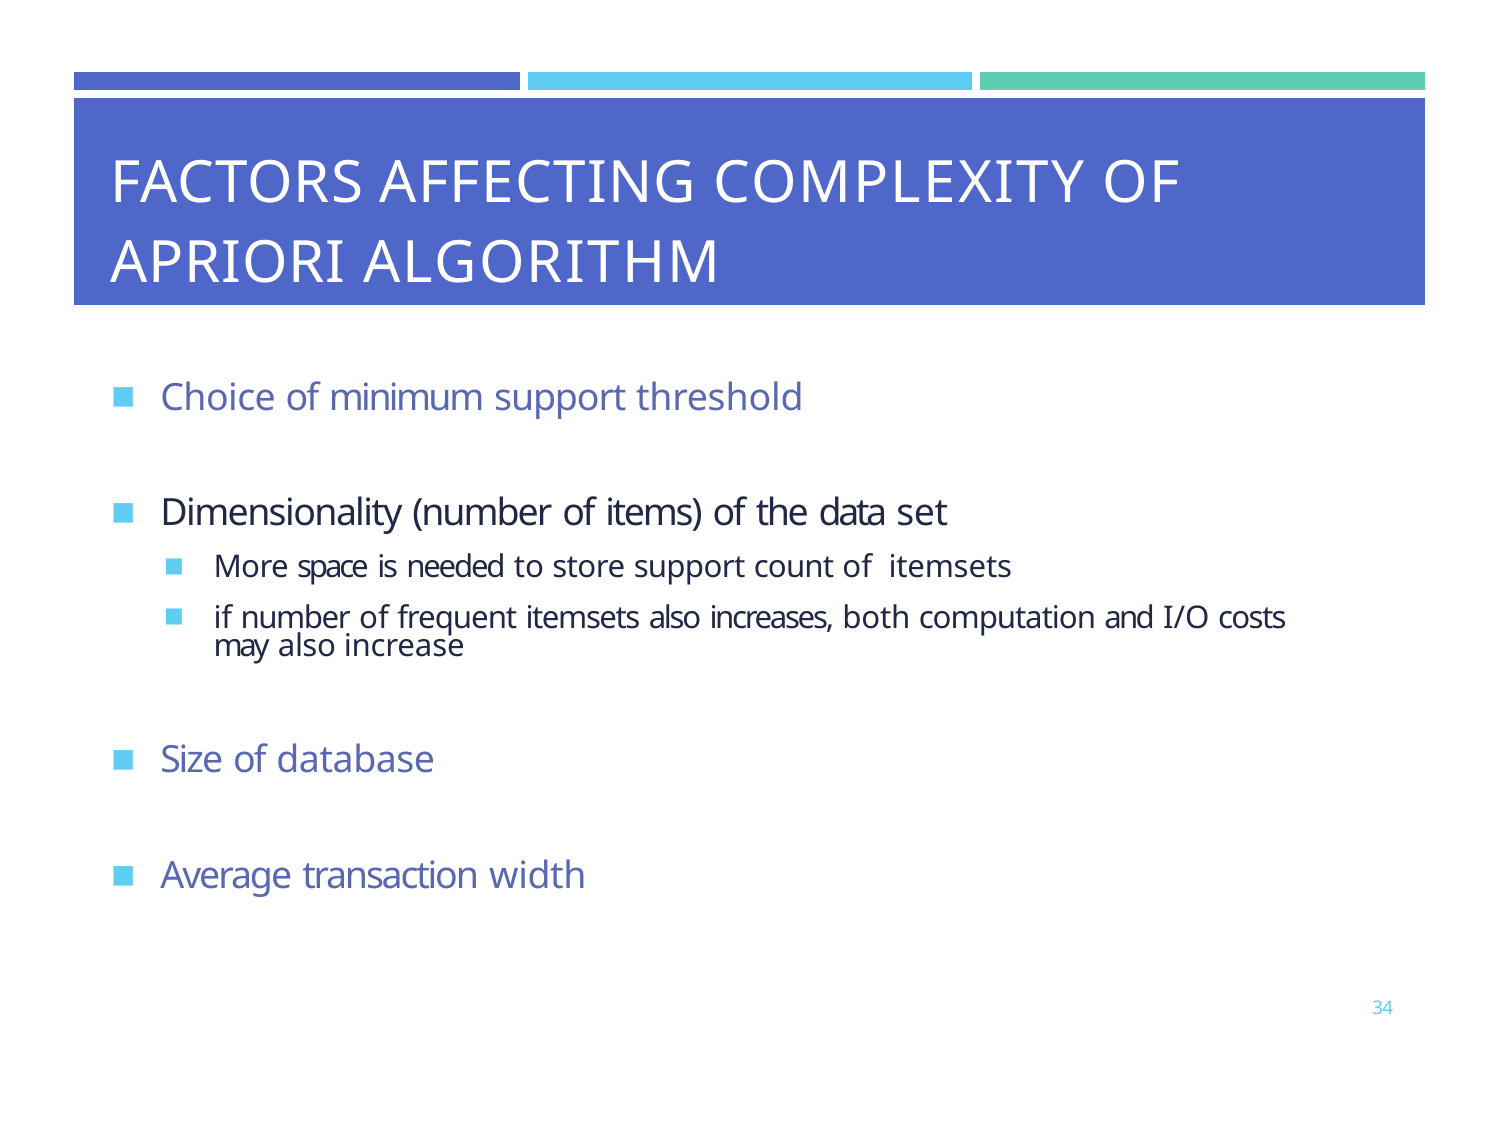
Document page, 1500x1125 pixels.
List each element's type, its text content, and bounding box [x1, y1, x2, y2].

text_box Choice of minimum support threshold Dimensionality (number of items) of the data set More space is needed to store support count of itemsets if number of frequent itemsets also increases, both computation and I/O costs may also increase Size of database Average transaction width [108, 370, 1317, 897]
slide_number 34 [1365, 995, 1400, 1125]
table_cell FACTORS AFFECTING COMPLEXITY OF APRIORI ALGORITHM [74, 98, 1425, 305]
table_header [980, 72, 1425, 90]
table_header [528, 72, 972, 90]
table_header [74, 72, 520, 90]
